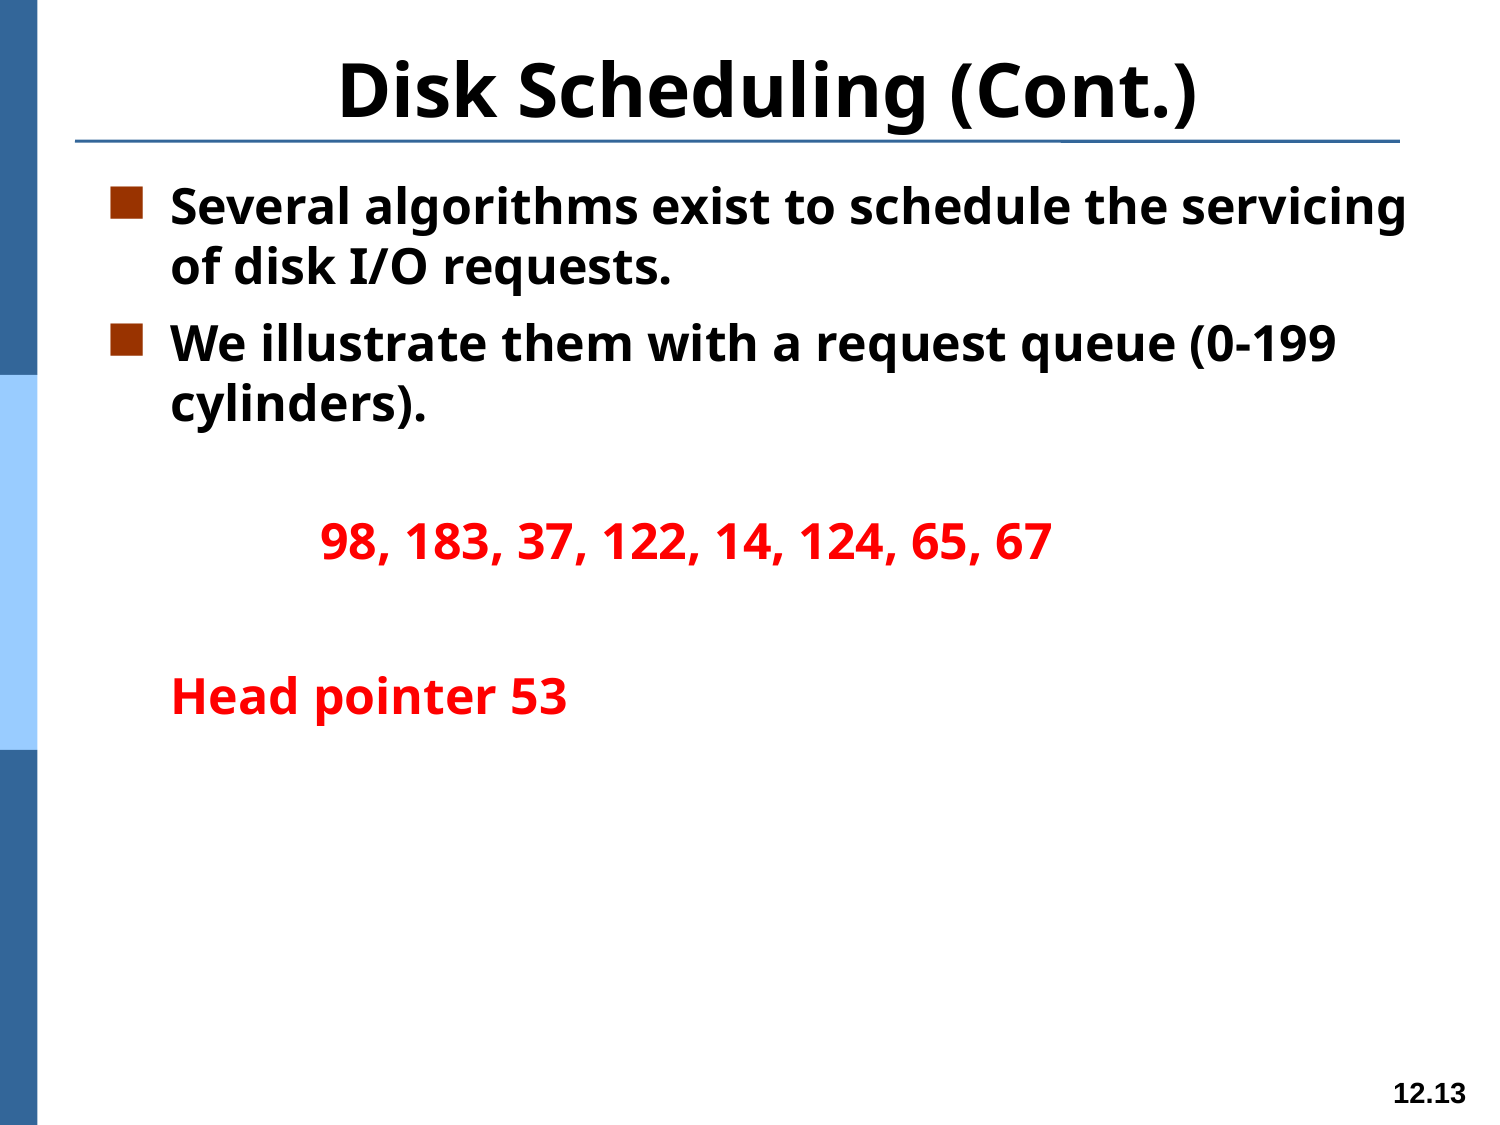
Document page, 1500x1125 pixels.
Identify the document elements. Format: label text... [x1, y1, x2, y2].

title Disk Scheduling (Cont.) [92, 45, 1443, 141]
list Several algorithms exist to schedule the servicing of disk I/O requests. We illustrate them with a request queue (0-199 cylinders). 98, 183, 37, 122, 14, 124, 65, 67 Head pointer 53 [98, 166, 1452, 911]
